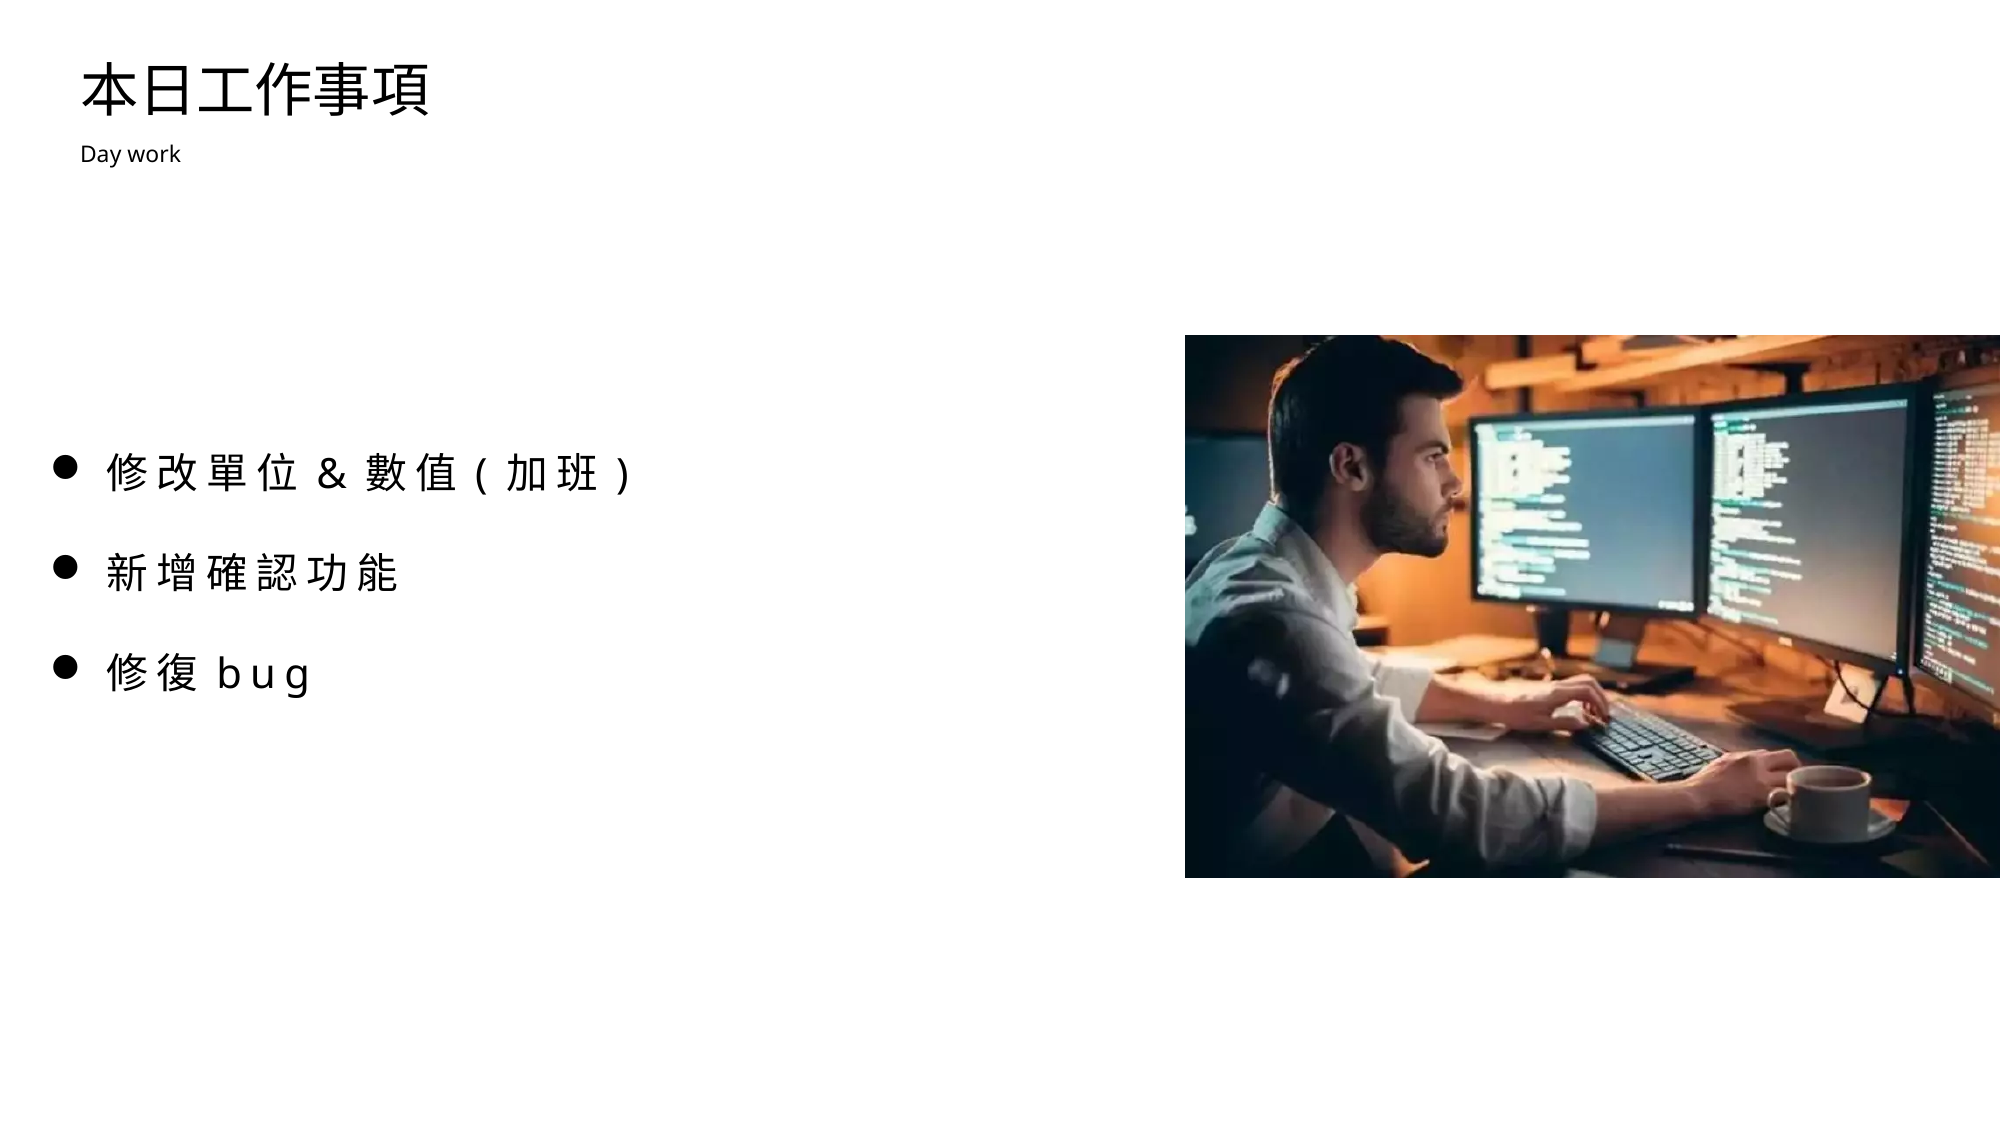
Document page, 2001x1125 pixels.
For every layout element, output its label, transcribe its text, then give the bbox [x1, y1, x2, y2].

text_box 修改單位&數值(加班) 新增確認功能 修復bug [35, 439, 1098, 755]
picture [1185, 335, 2000, 878]
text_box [65, 45, 620, 175]
